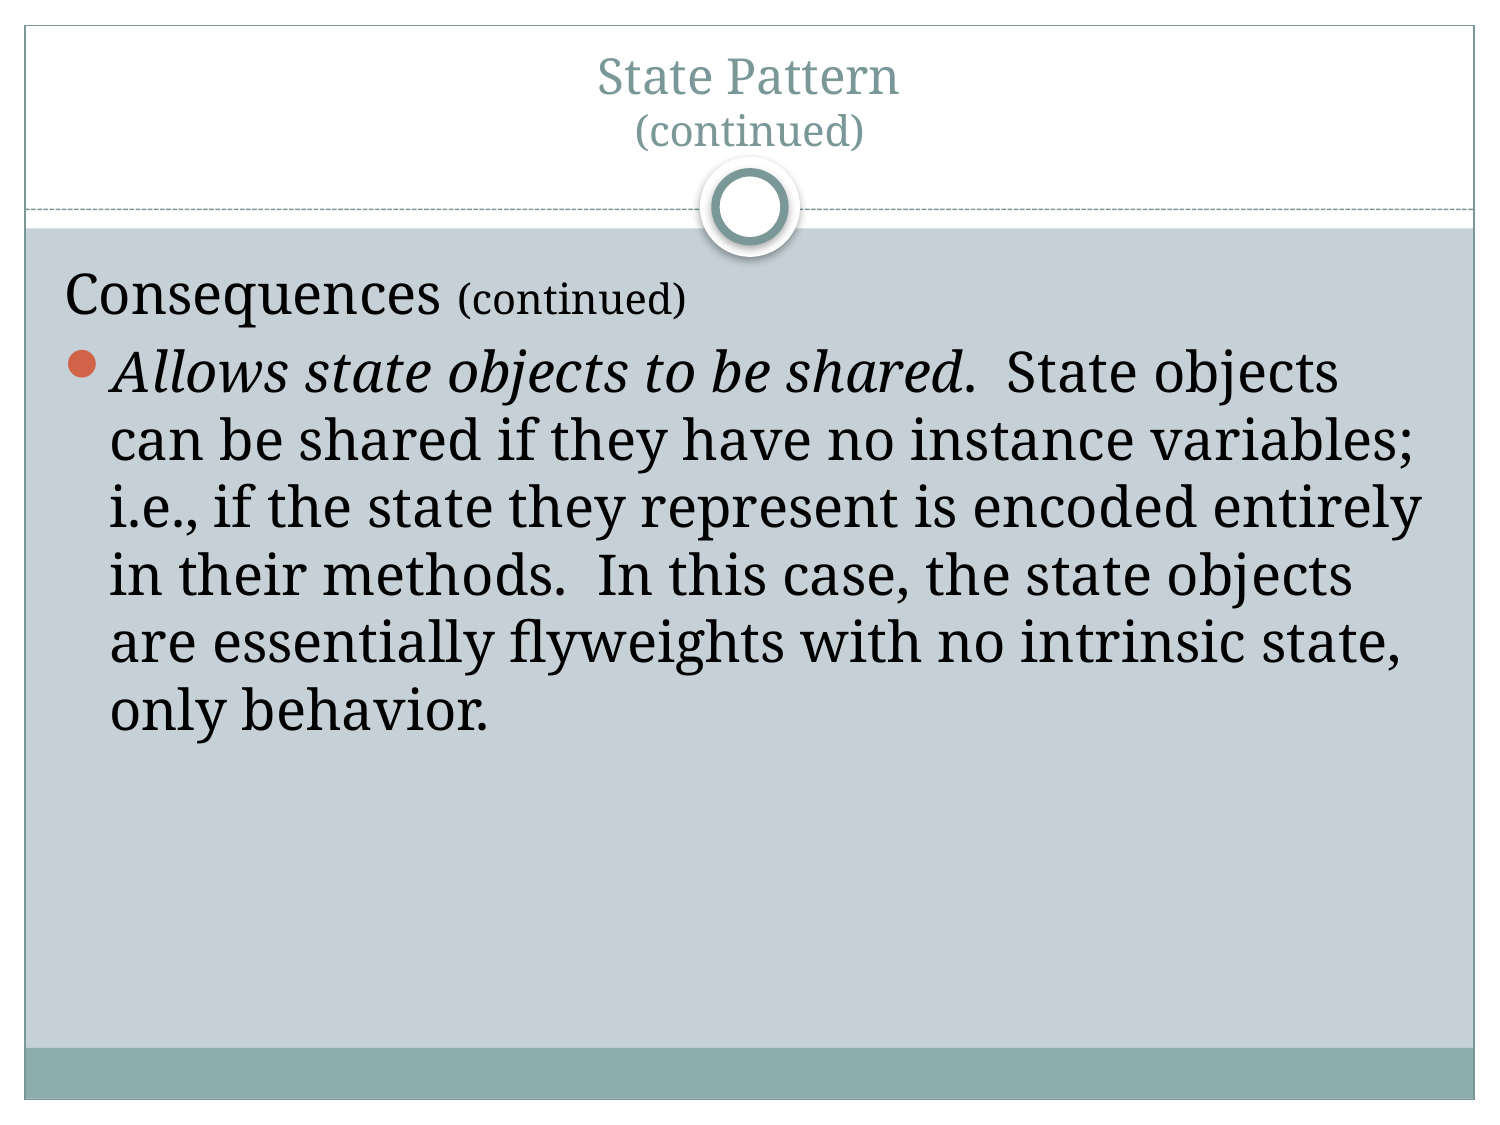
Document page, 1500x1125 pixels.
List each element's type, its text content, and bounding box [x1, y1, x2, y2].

title State Pattern (continued) [49, 37, 1450, 162]
list Consequences (continued) Allows state objects to be shared. State objects can be shared if they have no instance variables; i.e., if the state they represent is encoded entirely in their methods. In this case, the state objects are essentially flyweights with no intrinsic state, only behavior. [49, 250, 1445, 1001]
